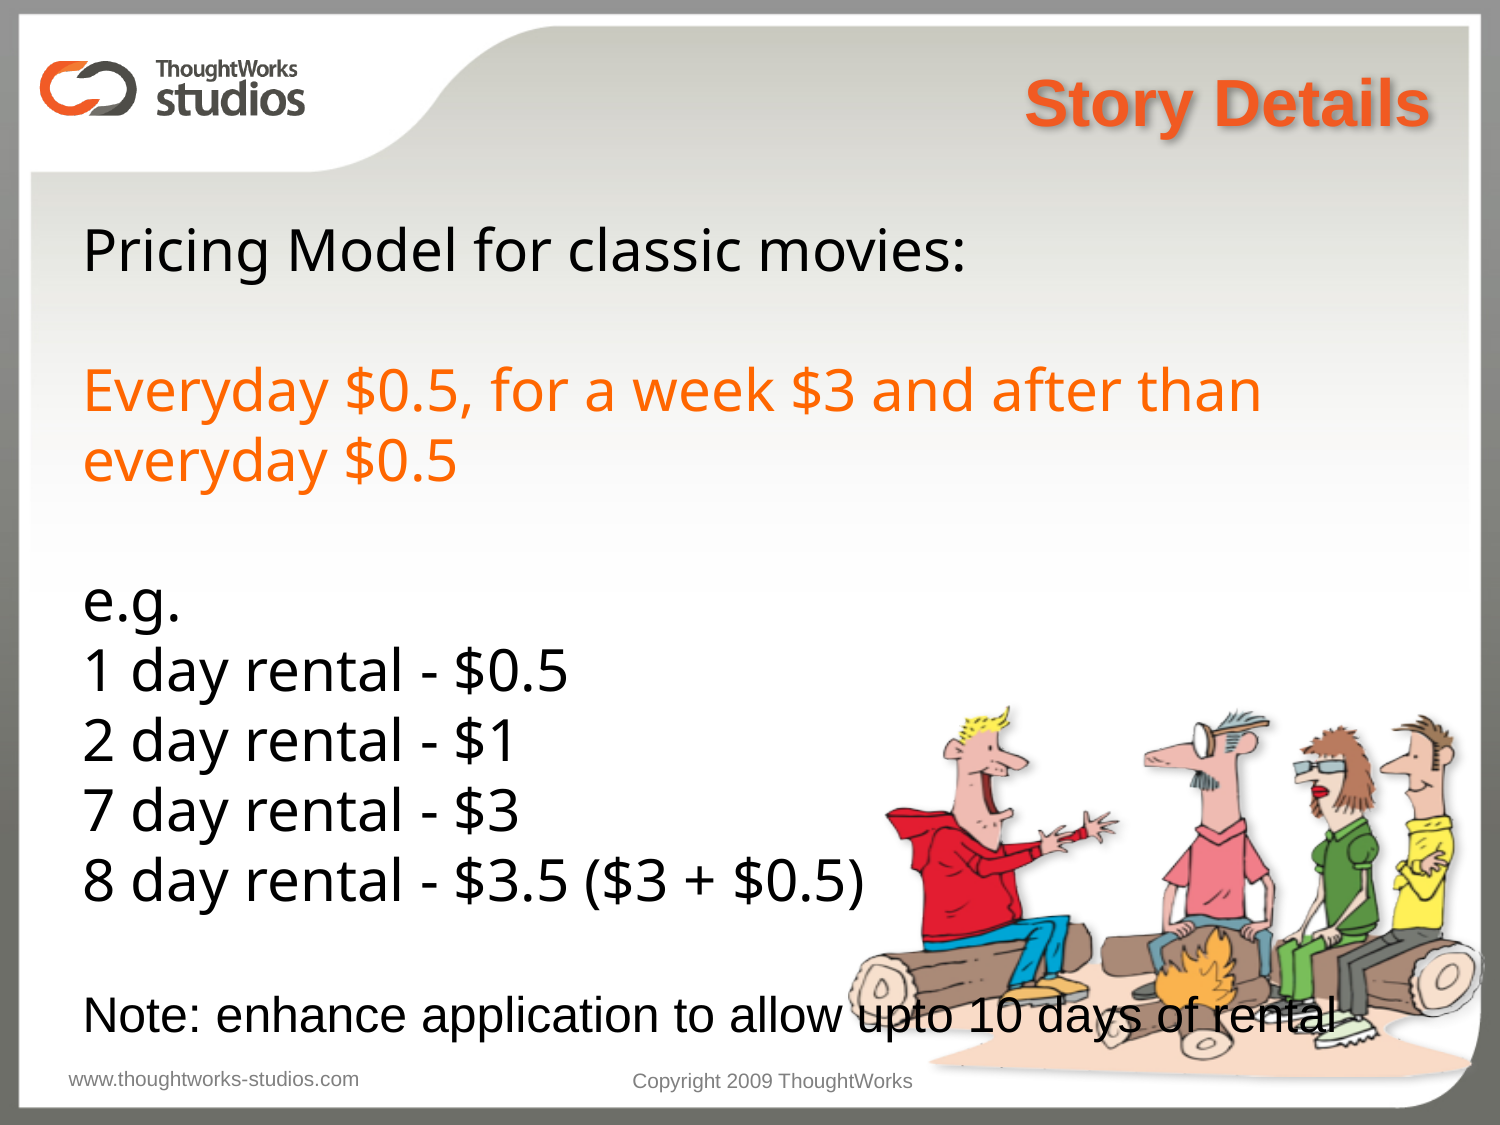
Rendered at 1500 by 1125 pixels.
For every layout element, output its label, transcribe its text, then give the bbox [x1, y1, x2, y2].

picture [0, 0, 1500, 1125]
text_box Pricing Model for classic movies: Everyday $0.5, for a week $3 and after than everyday $0.5 e.g. 1 day rental - $0.5 2 day rental - $1 7 day rental - $3 8 day rental - $3.5 ($3 + $0.5) Note: enhance application to allow upto 10 days of rental [67, 205, 1383, 1051]
title Story Details [462, 37, 1447, 163]
